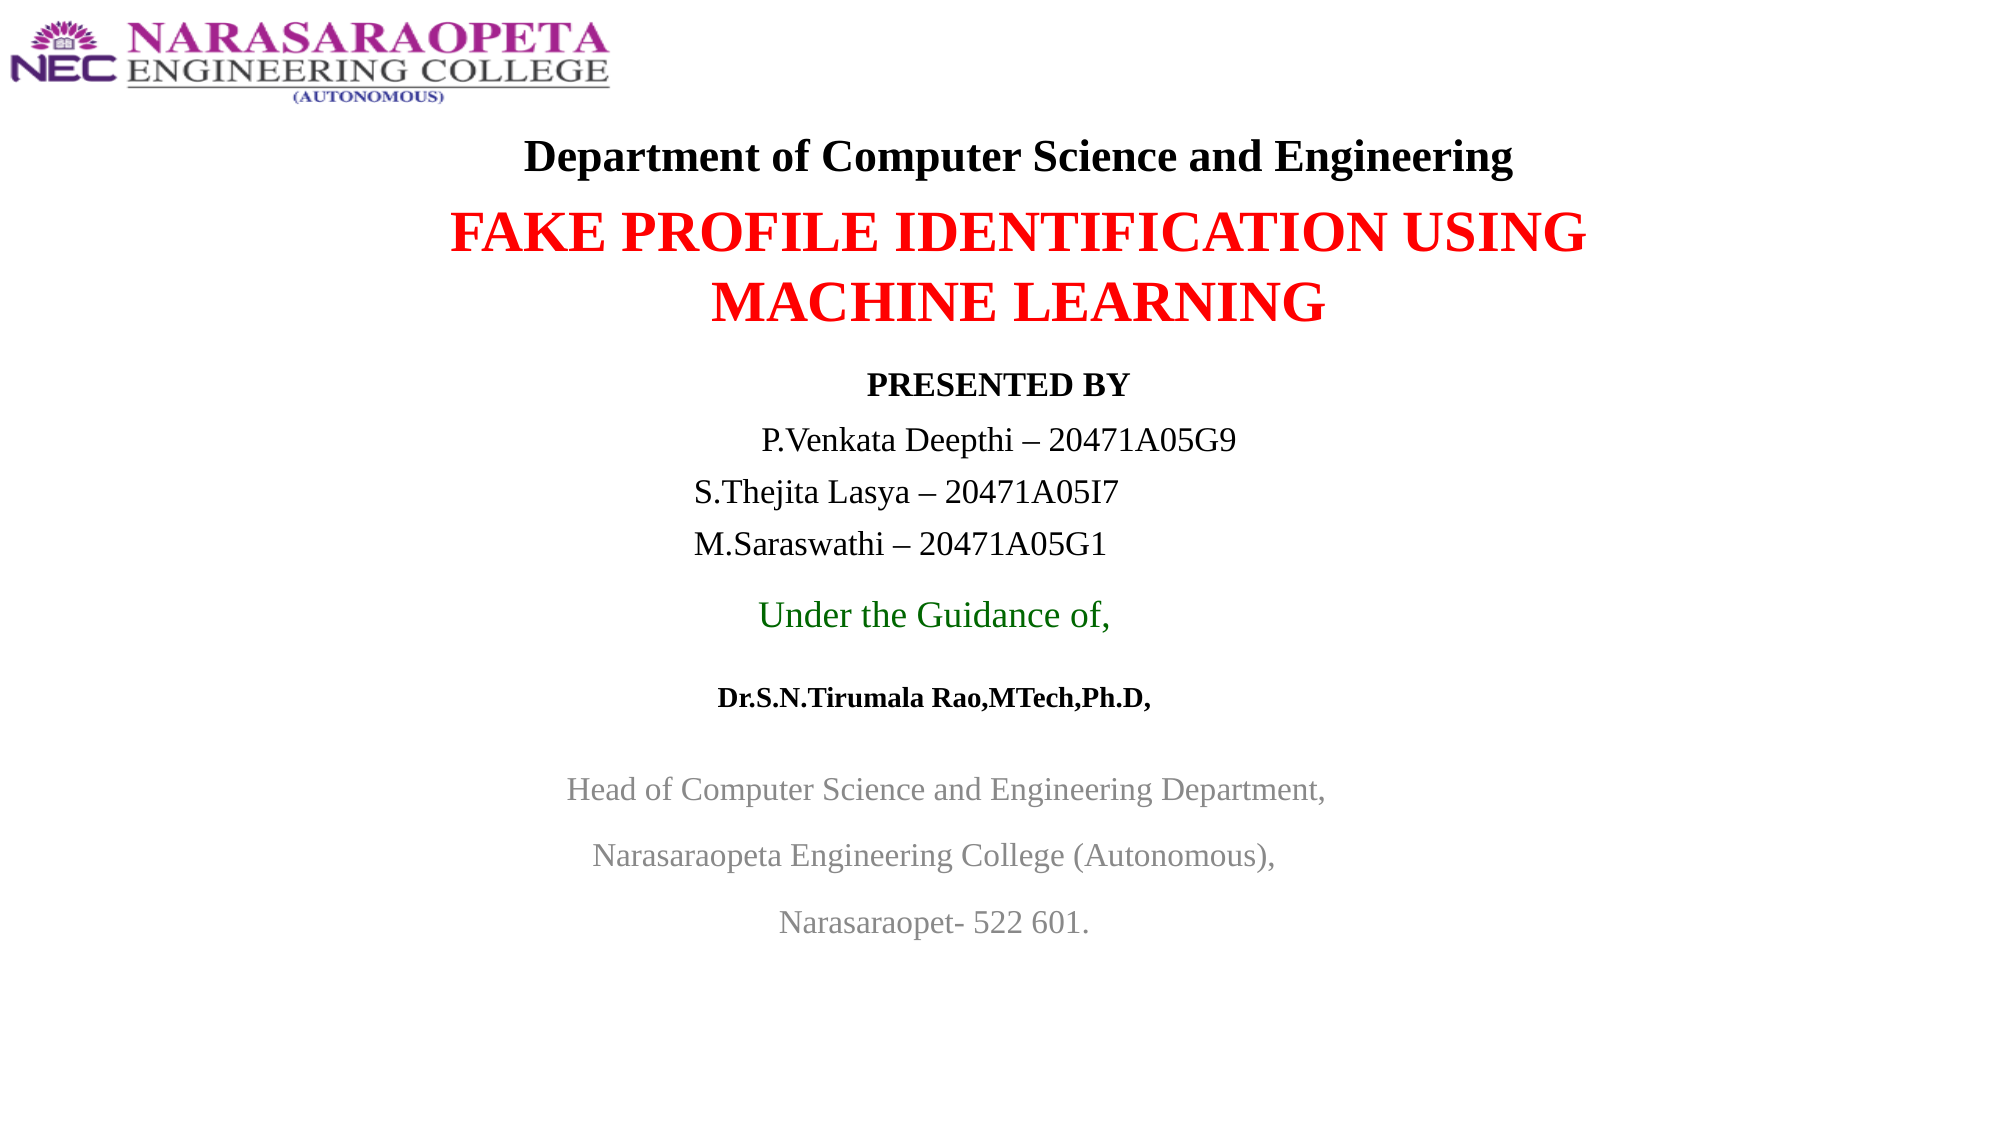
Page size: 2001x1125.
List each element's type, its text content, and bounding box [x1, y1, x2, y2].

text_box Department of Computer Science and Engineering FAKE PROFILE IDENTIFICATION USING MACHINE LEARNING [286, 114, 1752, 179]
text_box Under the Guidance of, Dr.S.N.Tirumala Rao,MTech,Ph.D, Head of Computer Science and Engineering Department, Narasaraopeta Engineering College (Autonomous), Narasaraopet- 522 601. [287, 582, 1582, 962]
picture [0, 14, 618, 110]
subtitle PRESENTED BY P.Venkata Deepthi – 20471A05G9 S.Thejita Lasya – 20471A05I7 M.Saraswathi – 20471A05G1 [151, 346, 1847, 583]
